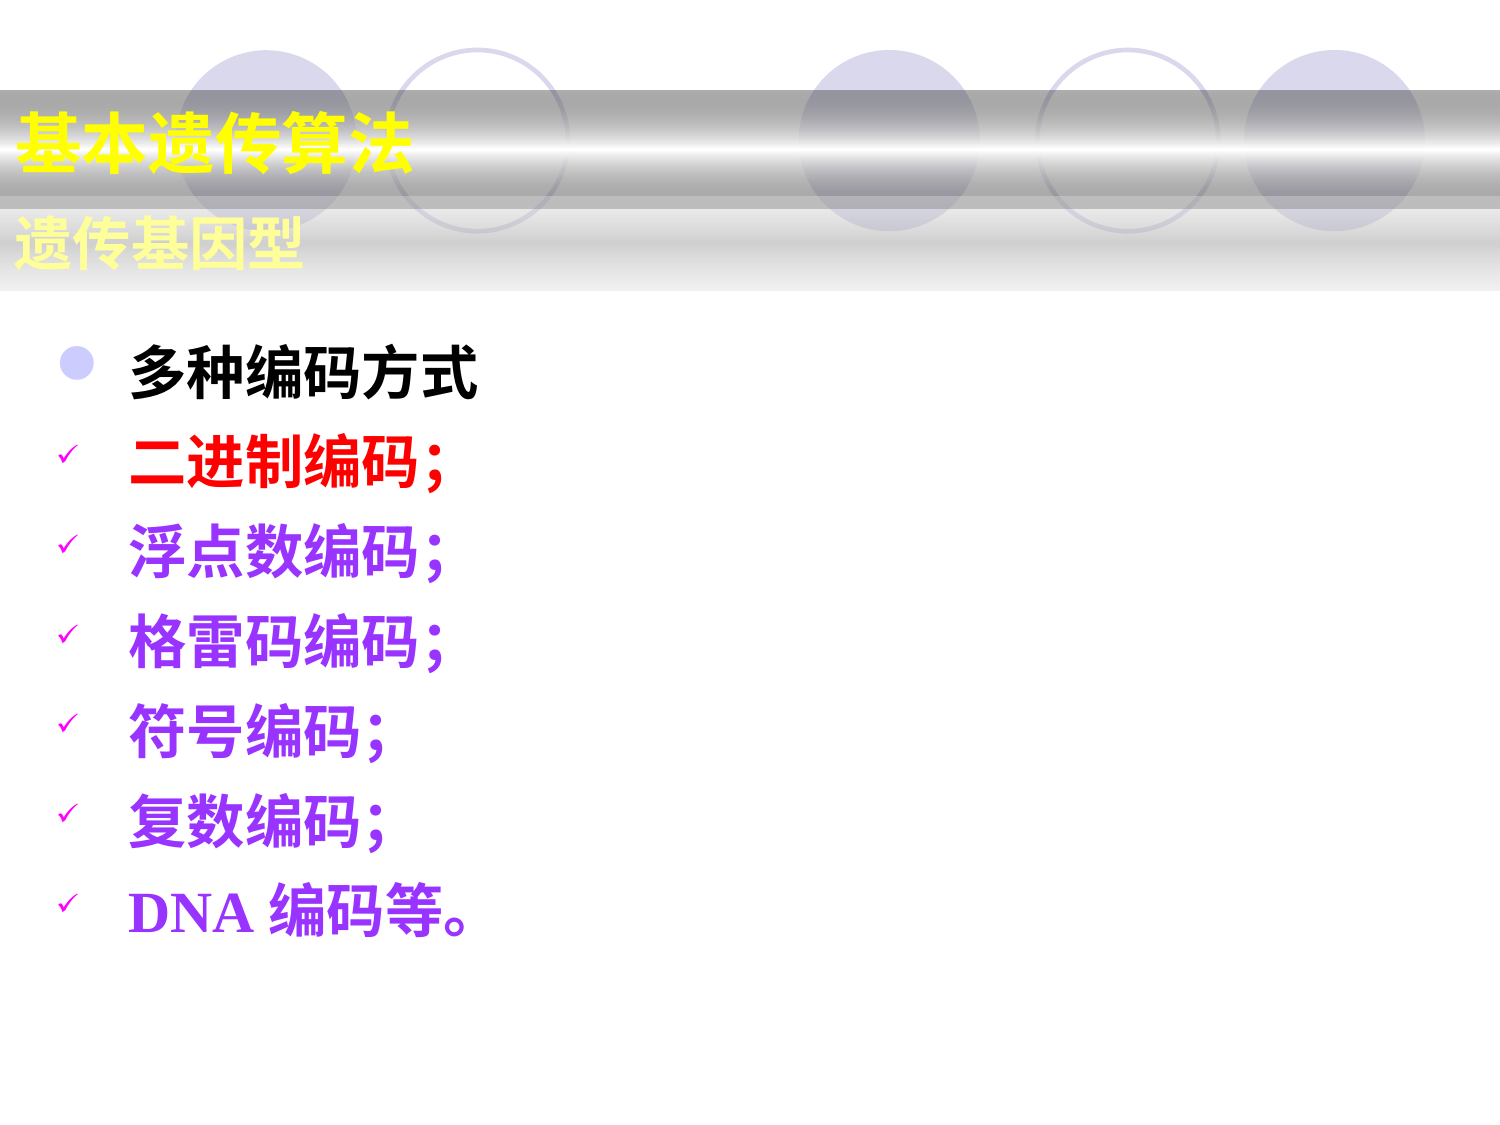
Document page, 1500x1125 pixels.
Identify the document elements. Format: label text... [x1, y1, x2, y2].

text_box 遗传基因型 [0, 196, 1500, 291]
list 基本遗传算法 [0, 90, 1500, 196]
text_box 多种编码方式 二进制编码； 浮点数编码； 格雷码编码； 符号编码； 复数编码； DNA编码等。 [41, 314, 1443, 1094]
